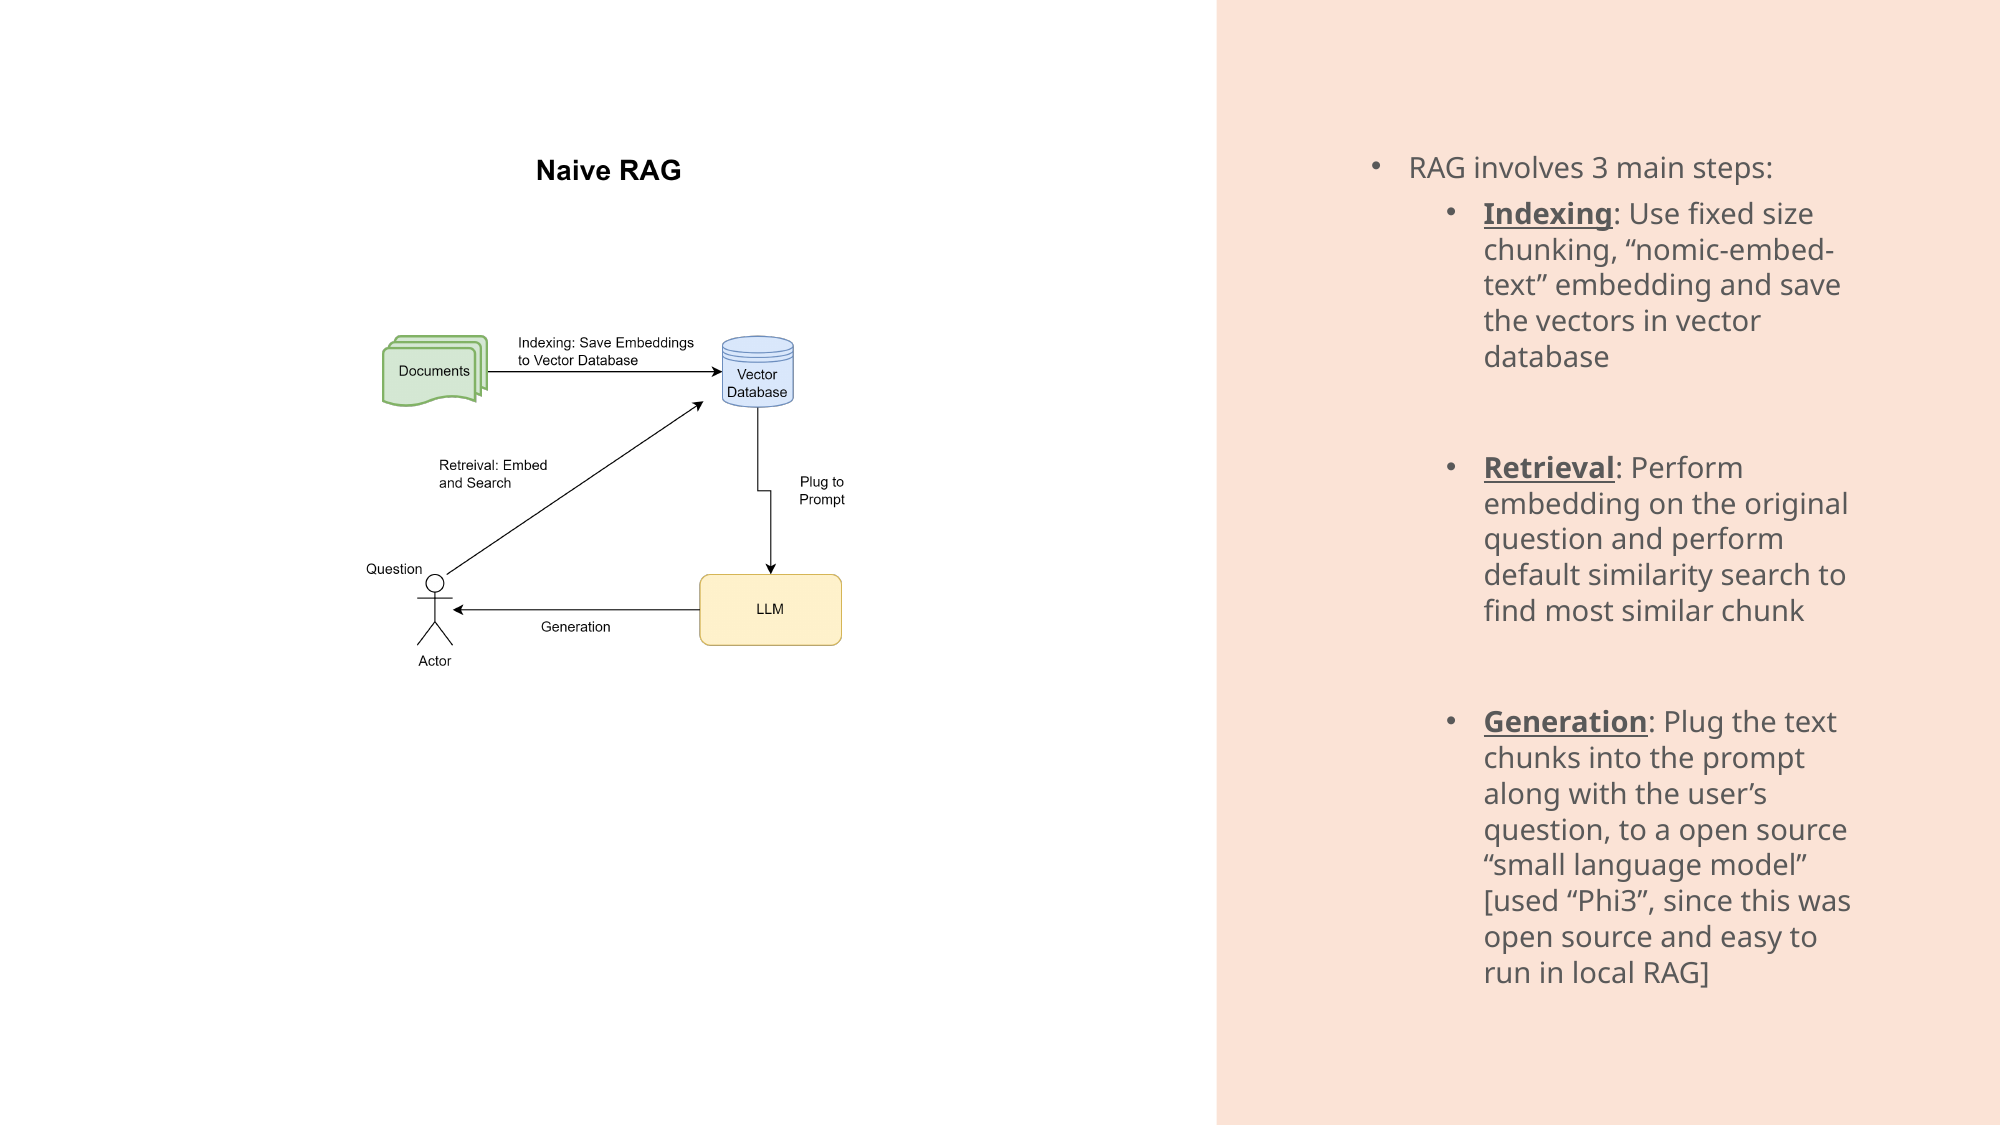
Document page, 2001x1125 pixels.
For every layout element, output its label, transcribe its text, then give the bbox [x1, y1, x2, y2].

picture [347, 133, 870, 681]
text_box [0, 0, 1215, 1125]
text_box [1215, 0, 2000, 1125]
list RAG involves 3 main steps: Indexing: Use fixed size chunking, “nomic-embed-text” embedding and save the vectors in vector database Retrieval: Perform embedding on the original question and perform default similarity search to find most similar chunk Generation: Plug the text chunks into the prompt along with the user’s question, to a open source “small language model” [used “Phi3”, since this was open source and easy to run in local RAG] [1356, 134, 1870, 1006]
